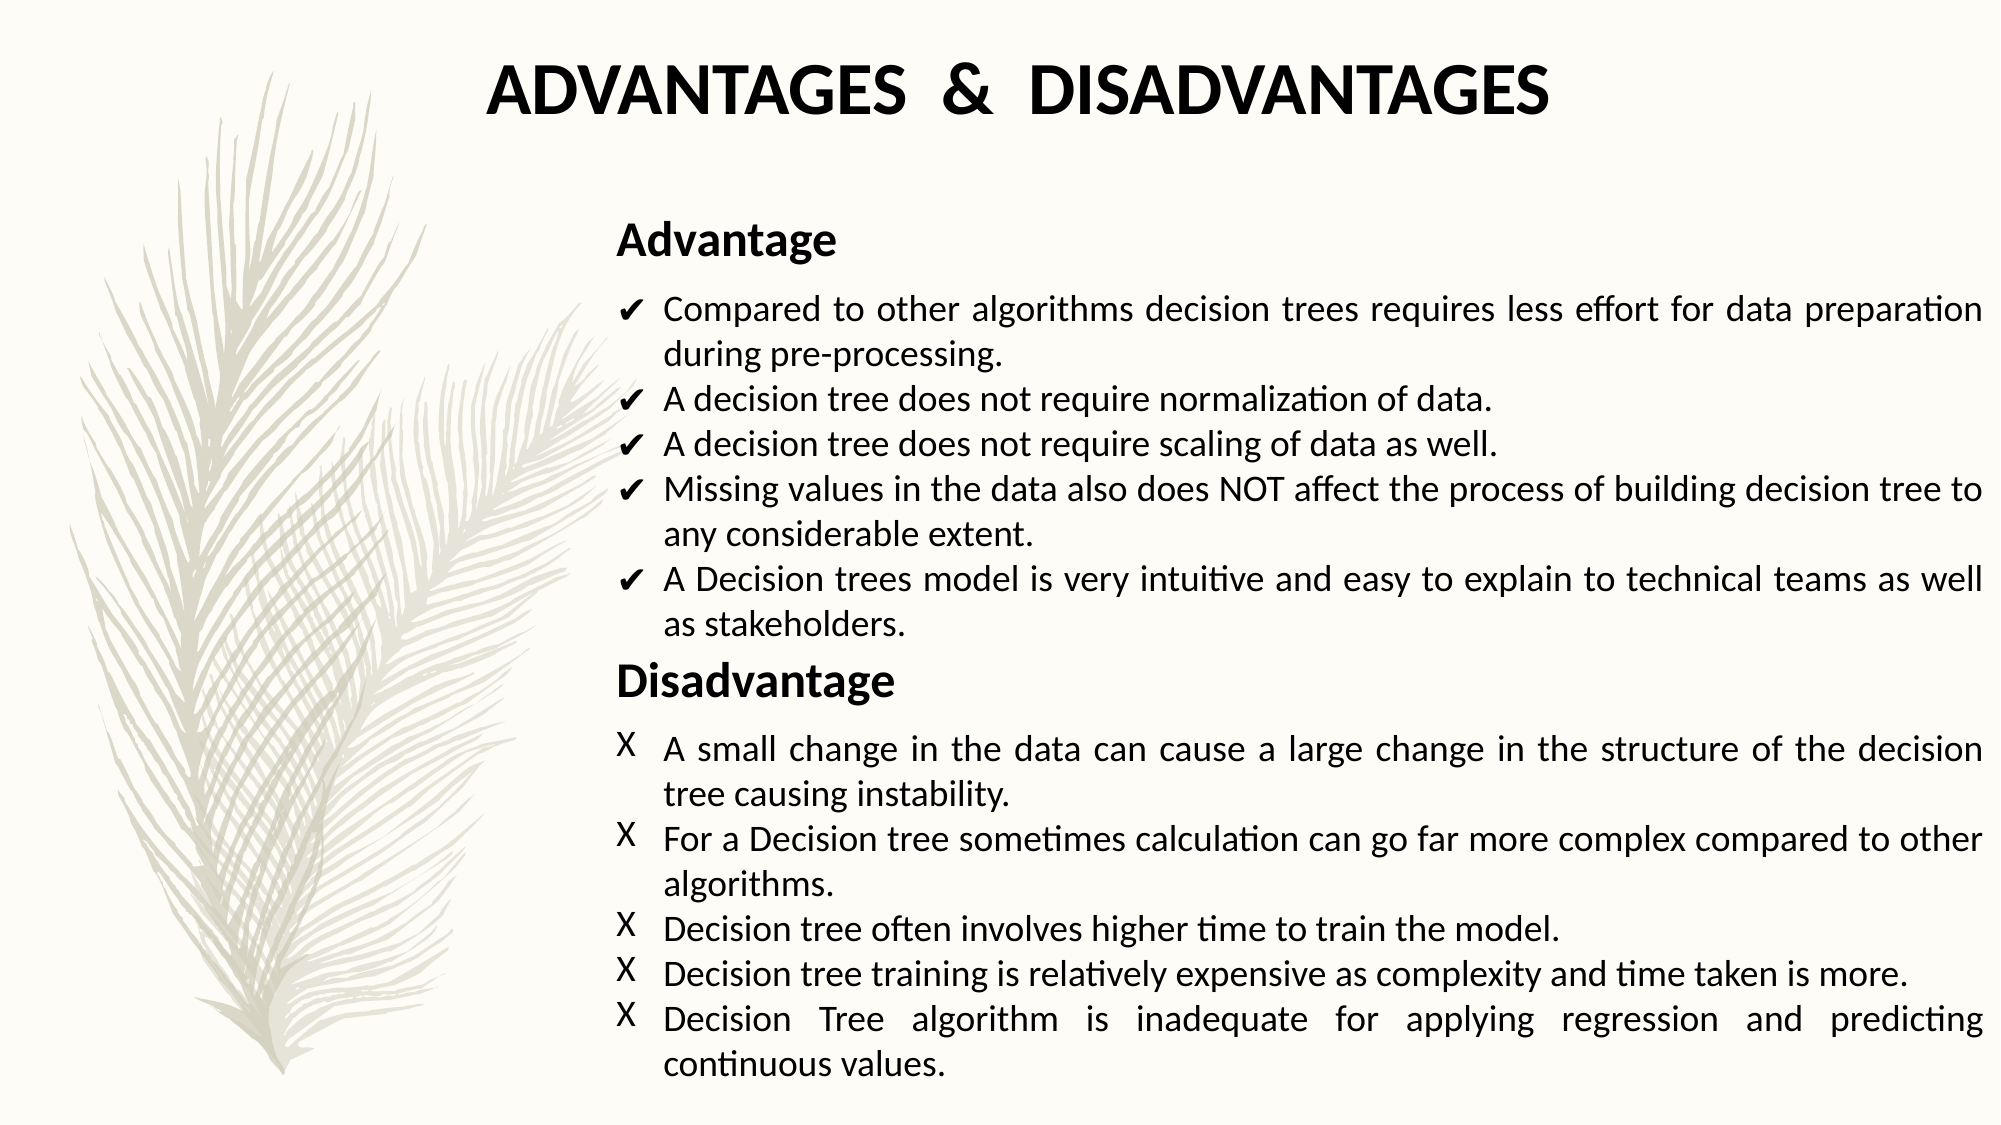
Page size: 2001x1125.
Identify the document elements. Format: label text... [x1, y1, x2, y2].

text_box ADVANTAGES & DISADVANTAGES [465, 32, 1573, 138]
text_box Advantage Compared to other algorithms decision trees requires less effort for data preparation during pre-processing. A decision tree does not require normalization of data. A decision tree does not require scaling of data as well. Missing values in the data also does NOT affect the process of building decision tree to any considerable extent. A Decision trees model is very intuitive and easy to explain to technical teams as well as stakeholders. Disadvantage A small change in the data can cause a large change in the structure of the decision tree causing instability. For a Decision tree sometimes calculation can go far more complex compared to other algorithms. Decision tree often involves higher time to train the model. Decision tree training is relatively expensive as complexity and time taken is more. Decision Tree algorithm is inadequate for applying regression and predicting continuous values. [601, 195, 2000, 1093]
